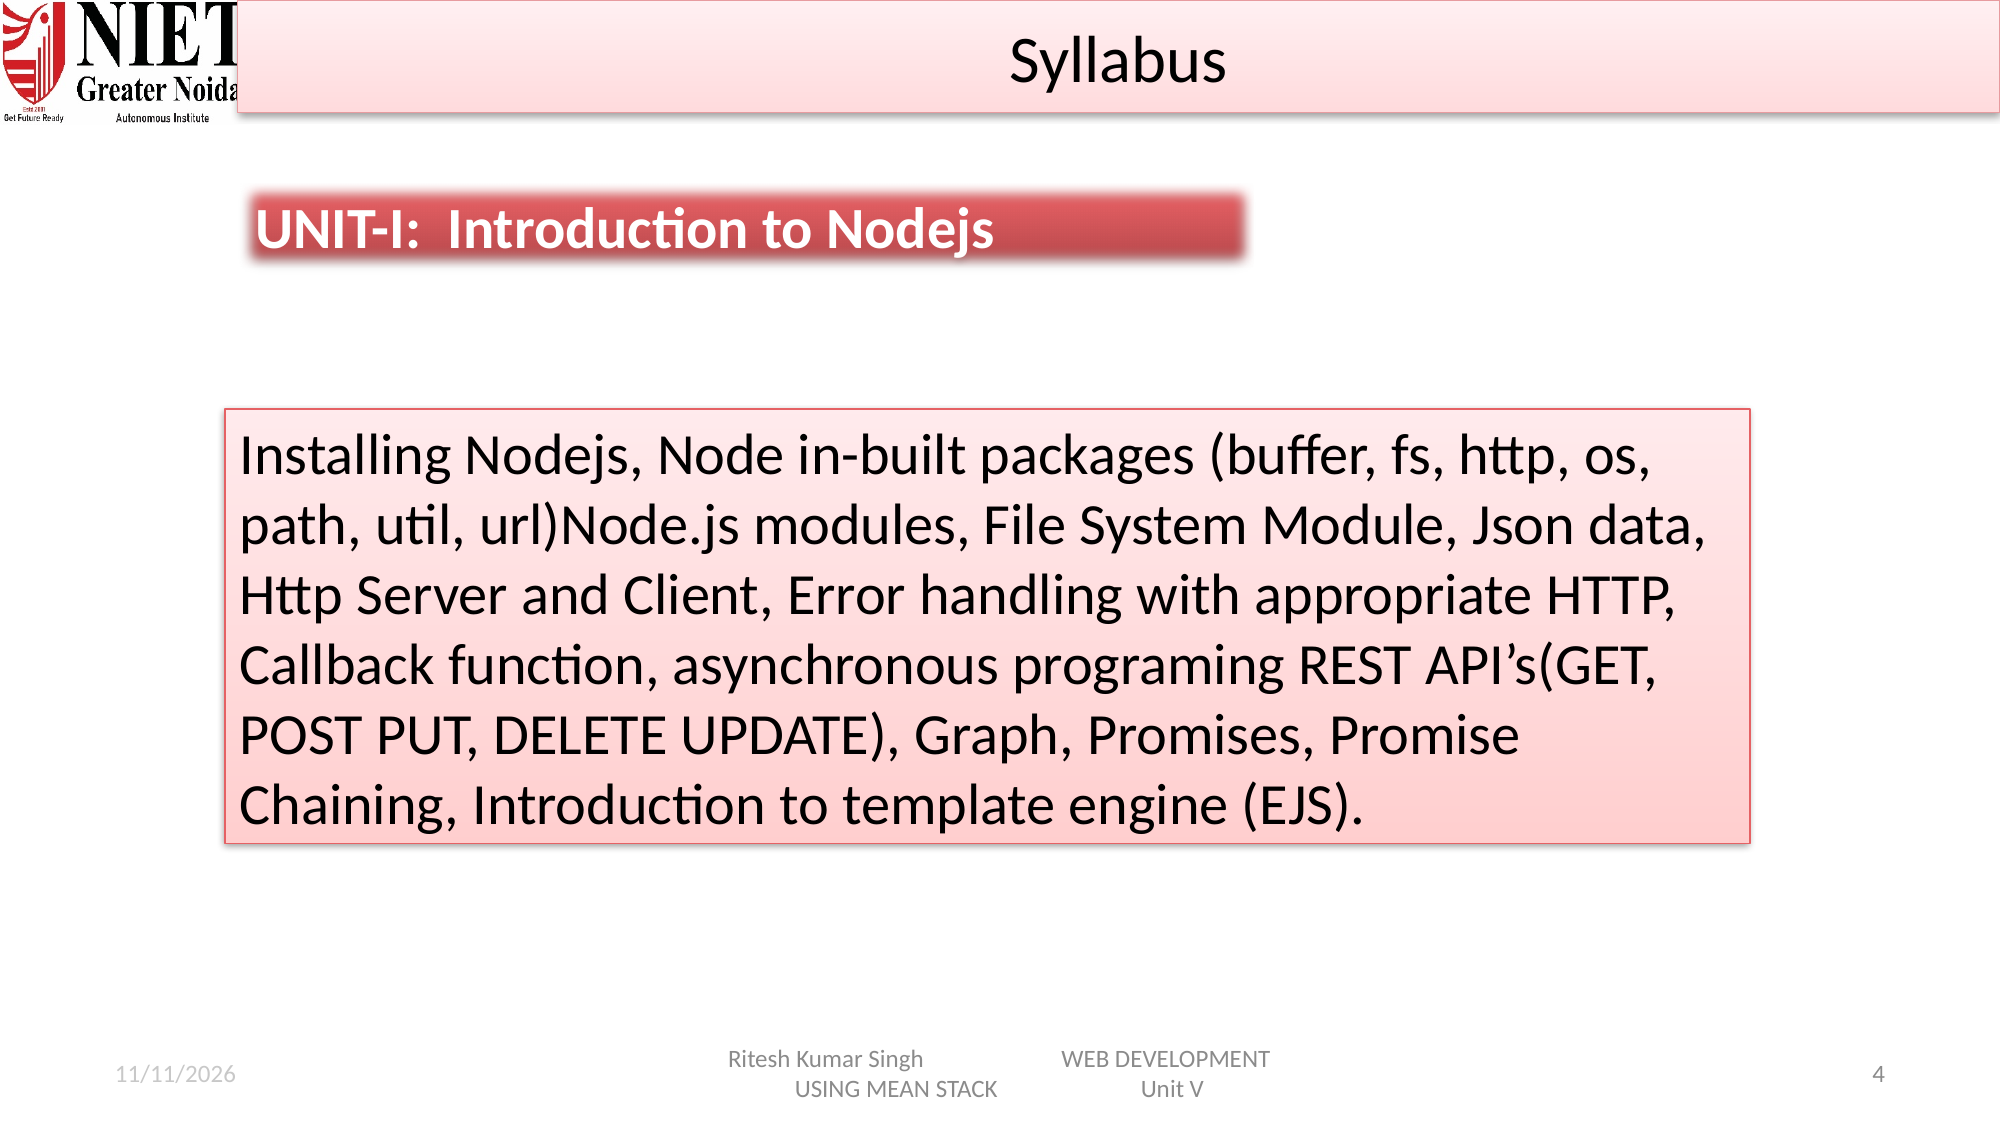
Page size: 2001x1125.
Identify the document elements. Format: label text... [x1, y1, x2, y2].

text_box Syllabus [237, 0, 2000, 113]
footer Ritesh Kumar Singh WEB DEVELOPMENT USING MEAN STACK Unit V [683, 1042, 1317, 1103]
text_box UNIT-I: Introduction to Nodejs [261, 205, 1235, 249]
text_box Installing Nodejs, Node in-built packages (buffer, fs, http, os, path, util, url)Node.js modules, File System Module, Json data, Http Server and Client, Error handling with appropriate HTTP, Callback function, asynchronous programing REST API’s(GET, POST PUT, DELETE UPDATE), Graph, Promises, Promise Chaining, Introduction to template engine (EJS). [224, 408, 1751, 844]
picture [0, 0, 250, 125]
slide_number 4 [1433, 1042, 1900, 1103]
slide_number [99, 1042, 567, 1103]
